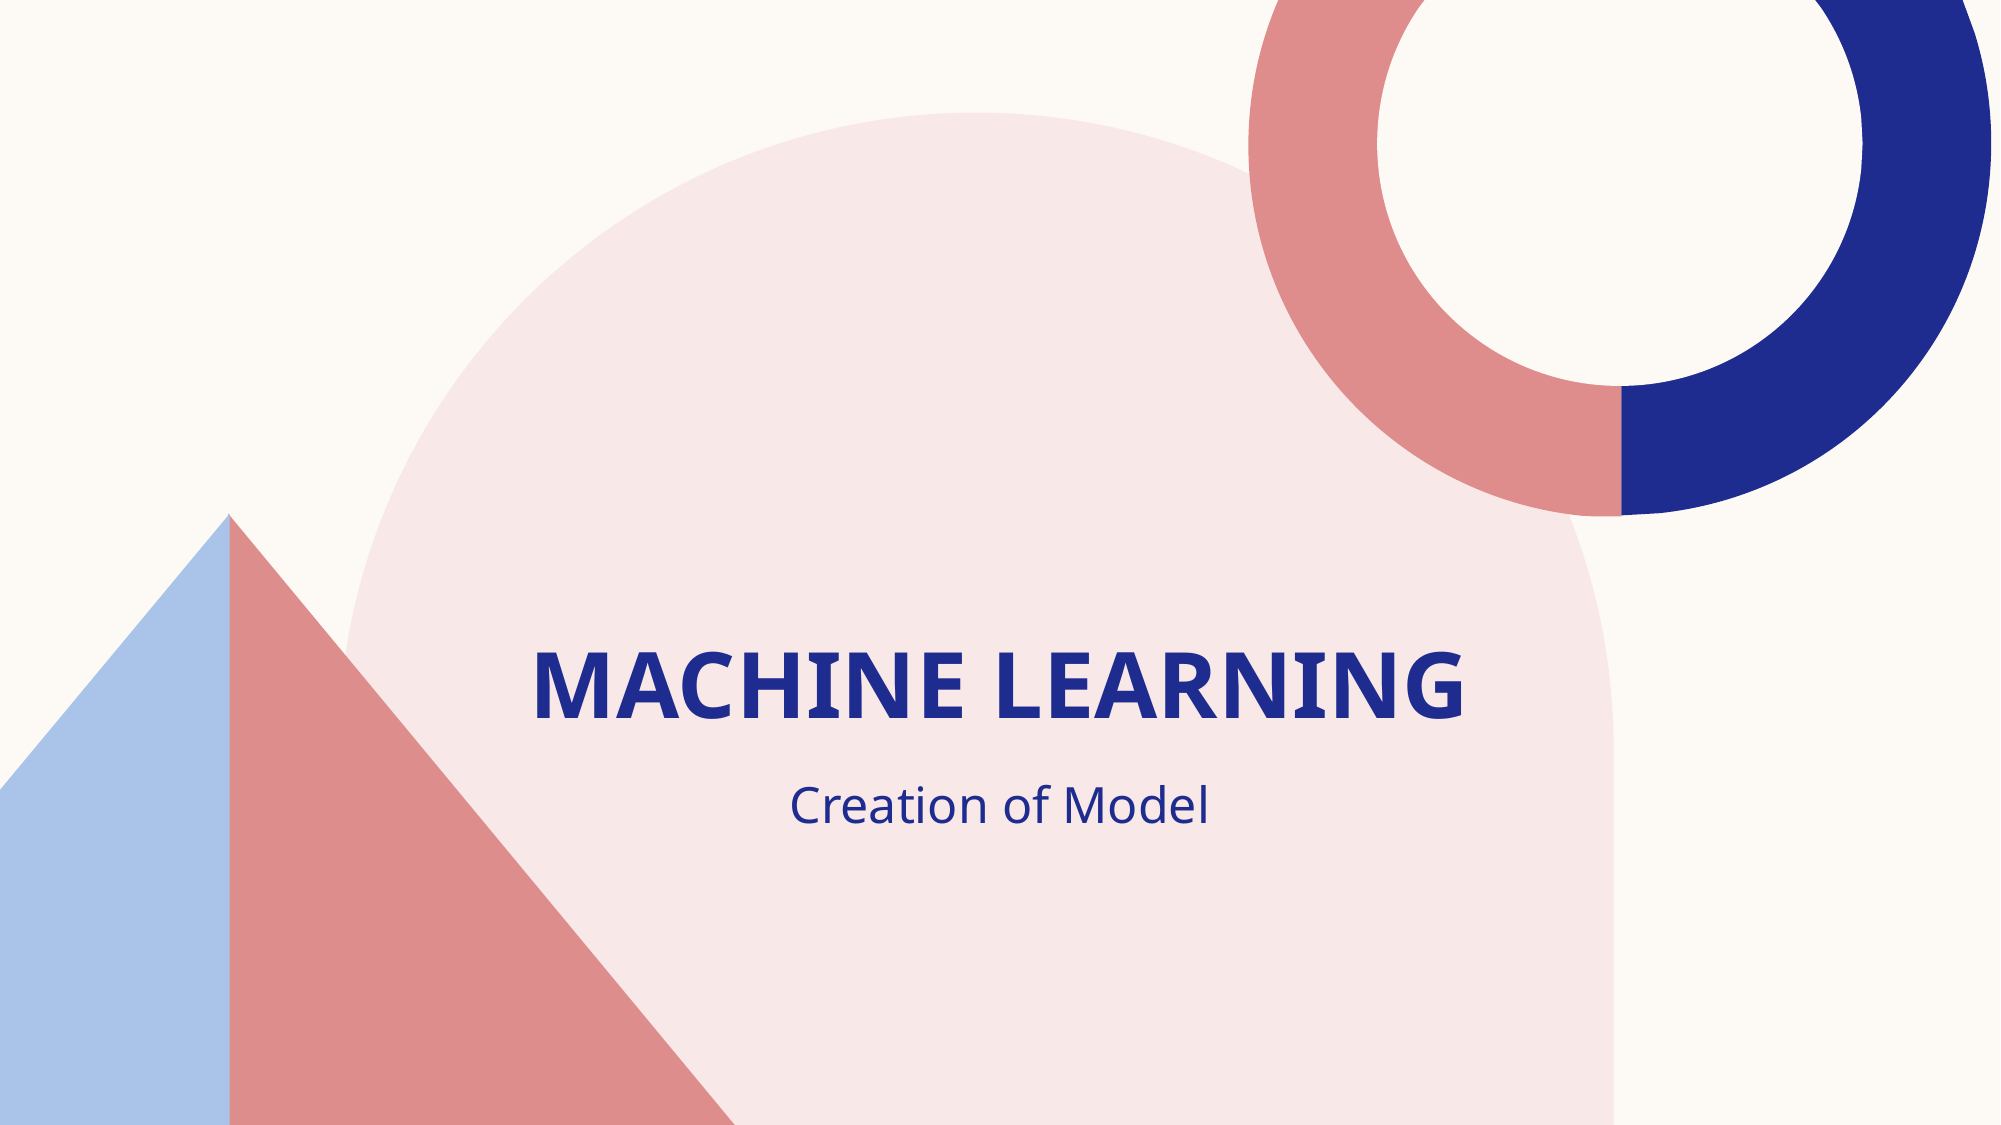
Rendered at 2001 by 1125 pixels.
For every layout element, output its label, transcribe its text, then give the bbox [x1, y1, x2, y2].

list Creation of Model [474, 773, 1525, 858]
title Machine Learning [459, 619, 1541, 746]
